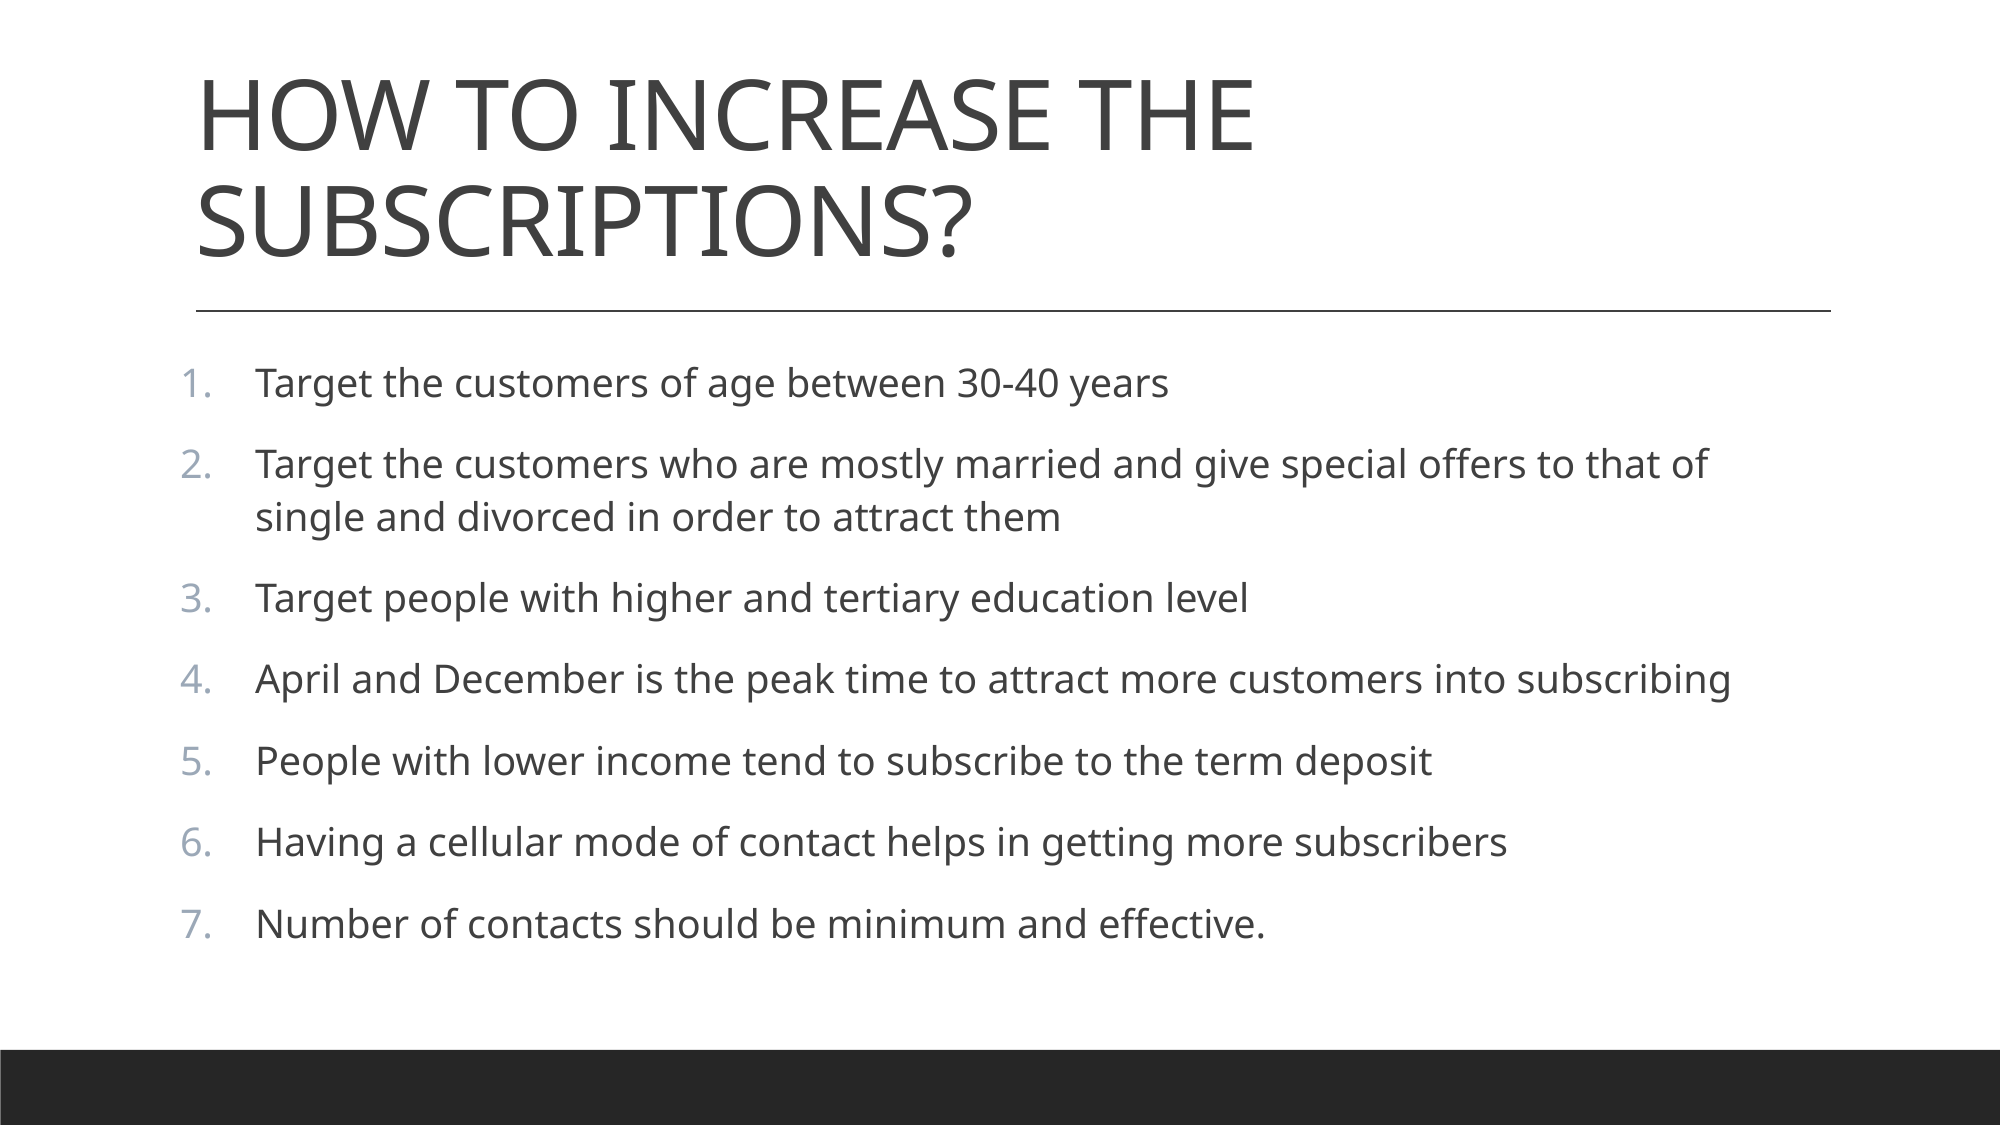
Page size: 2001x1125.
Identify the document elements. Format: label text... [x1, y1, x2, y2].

title HOW TO INCREASE THE SUBSCRIPTIONS? [180, 47, 1830, 285]
list Target the customers of age between 30-40 years Target the customers who are mostly married and give special offers to that of single and divorced in order to attract them Target people with higher and tertiary education level April and December is the peak time to attract more customers into subscribing People with lower income tend to subscribe to the term deposit Having a cellular mode of contact helps in getting more subscribers Number of contacts should be minimum and effective. [180, 345, 1830, 963]
